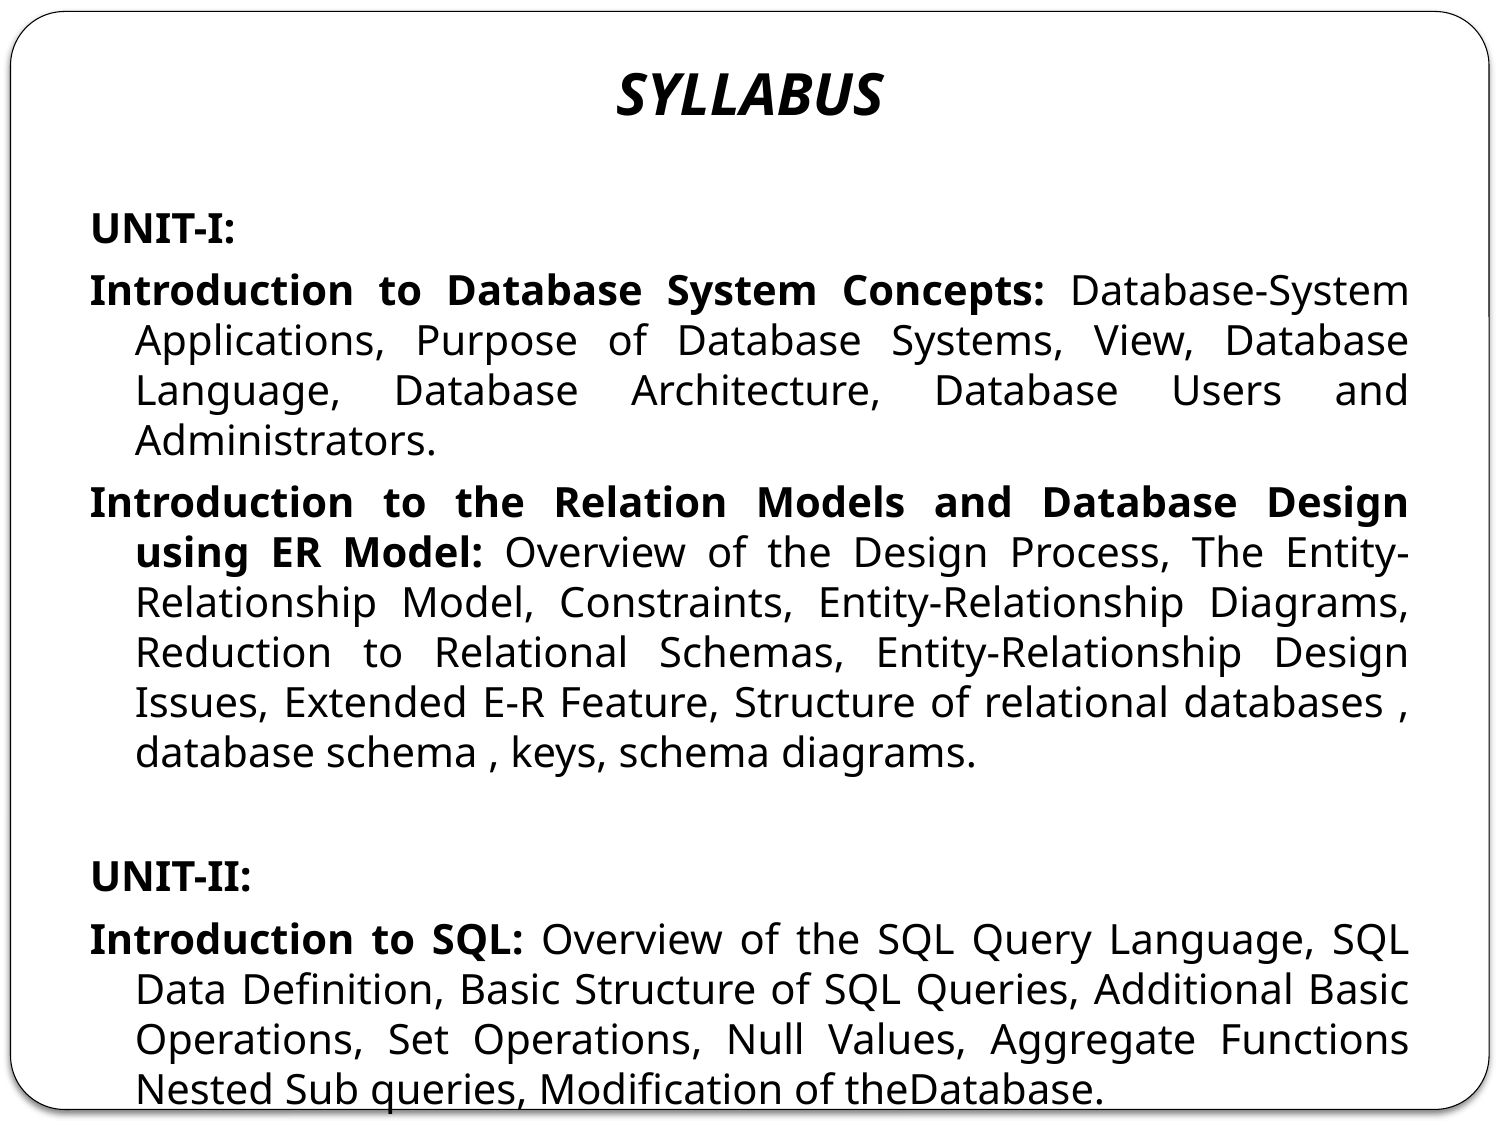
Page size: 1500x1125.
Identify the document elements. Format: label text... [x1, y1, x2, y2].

list SYLLABUS UNIT-I: Introduction to Database System Concepts: Database-System Applications, Purpose of Database Systems, View, Database Language, Database Architecture, Database Users and Administrators. Introduction to the Relation Models and Database Design using ER Model: Overview of the Design Process, The Entity-Relationship Model, Constraints, Entity-Relationship Diagrams, Reduction to Relational Schemas, Entity-Relationship Design Issues, Extended E-R Feature, Structure of relational databases , database schema , keys, schema diagrams. UNIT-II: Introduction to SQL: Overview of the SQL Query Language, SQL Data Definition, Basic Structure of SQL Queries, Additional Basic Operations, Set Operations, Null Values, Aggregate Functions Nested Sub queries, Modification of theDatabase. [75, 50, 1425, 1005]
